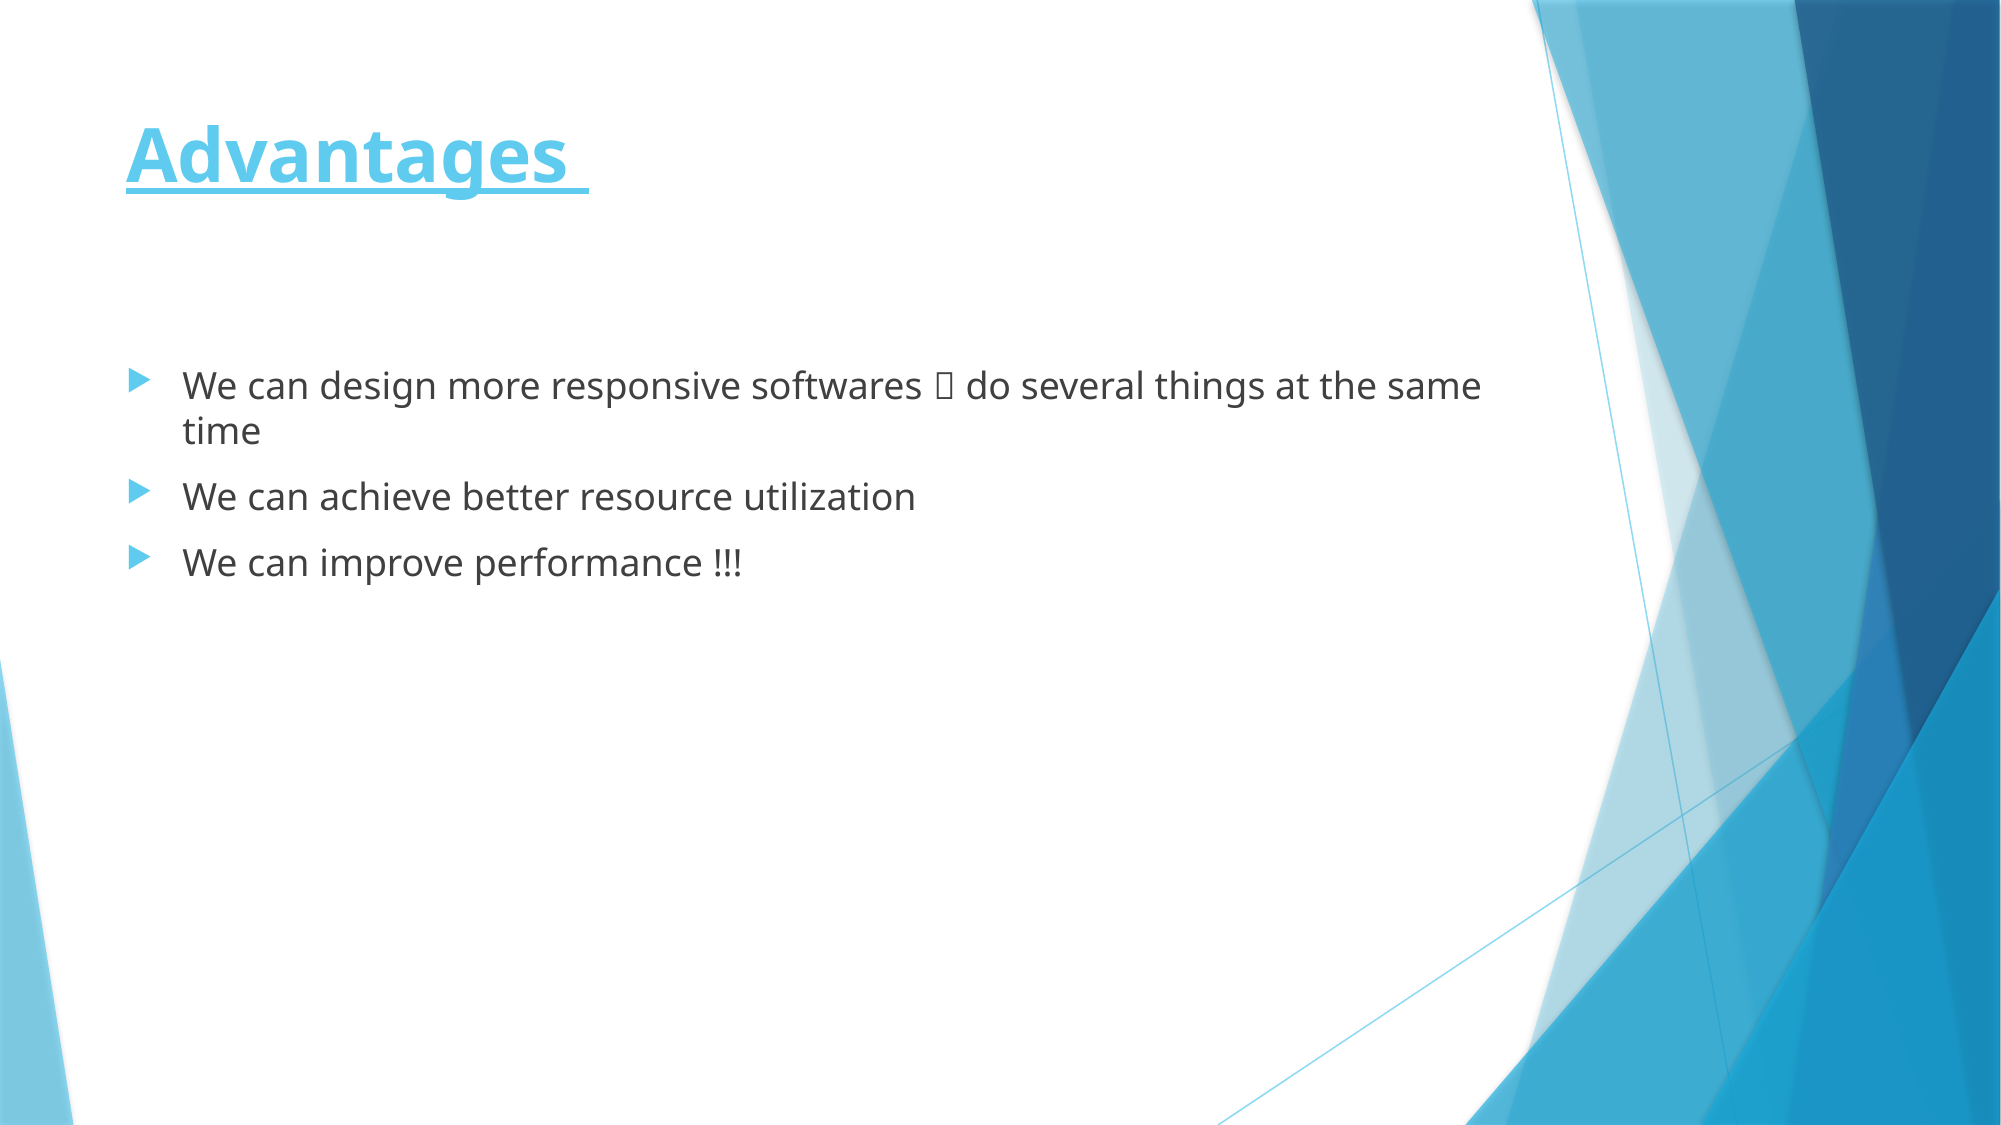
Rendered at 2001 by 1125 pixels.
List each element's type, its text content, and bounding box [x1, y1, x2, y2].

title Advantages [111, 99, 1522, 317]
list We can design more responsive softwares  do several things at the same time We can achieve better resource utilization We can improve performance !!! [111, 354, 1522, 992]
